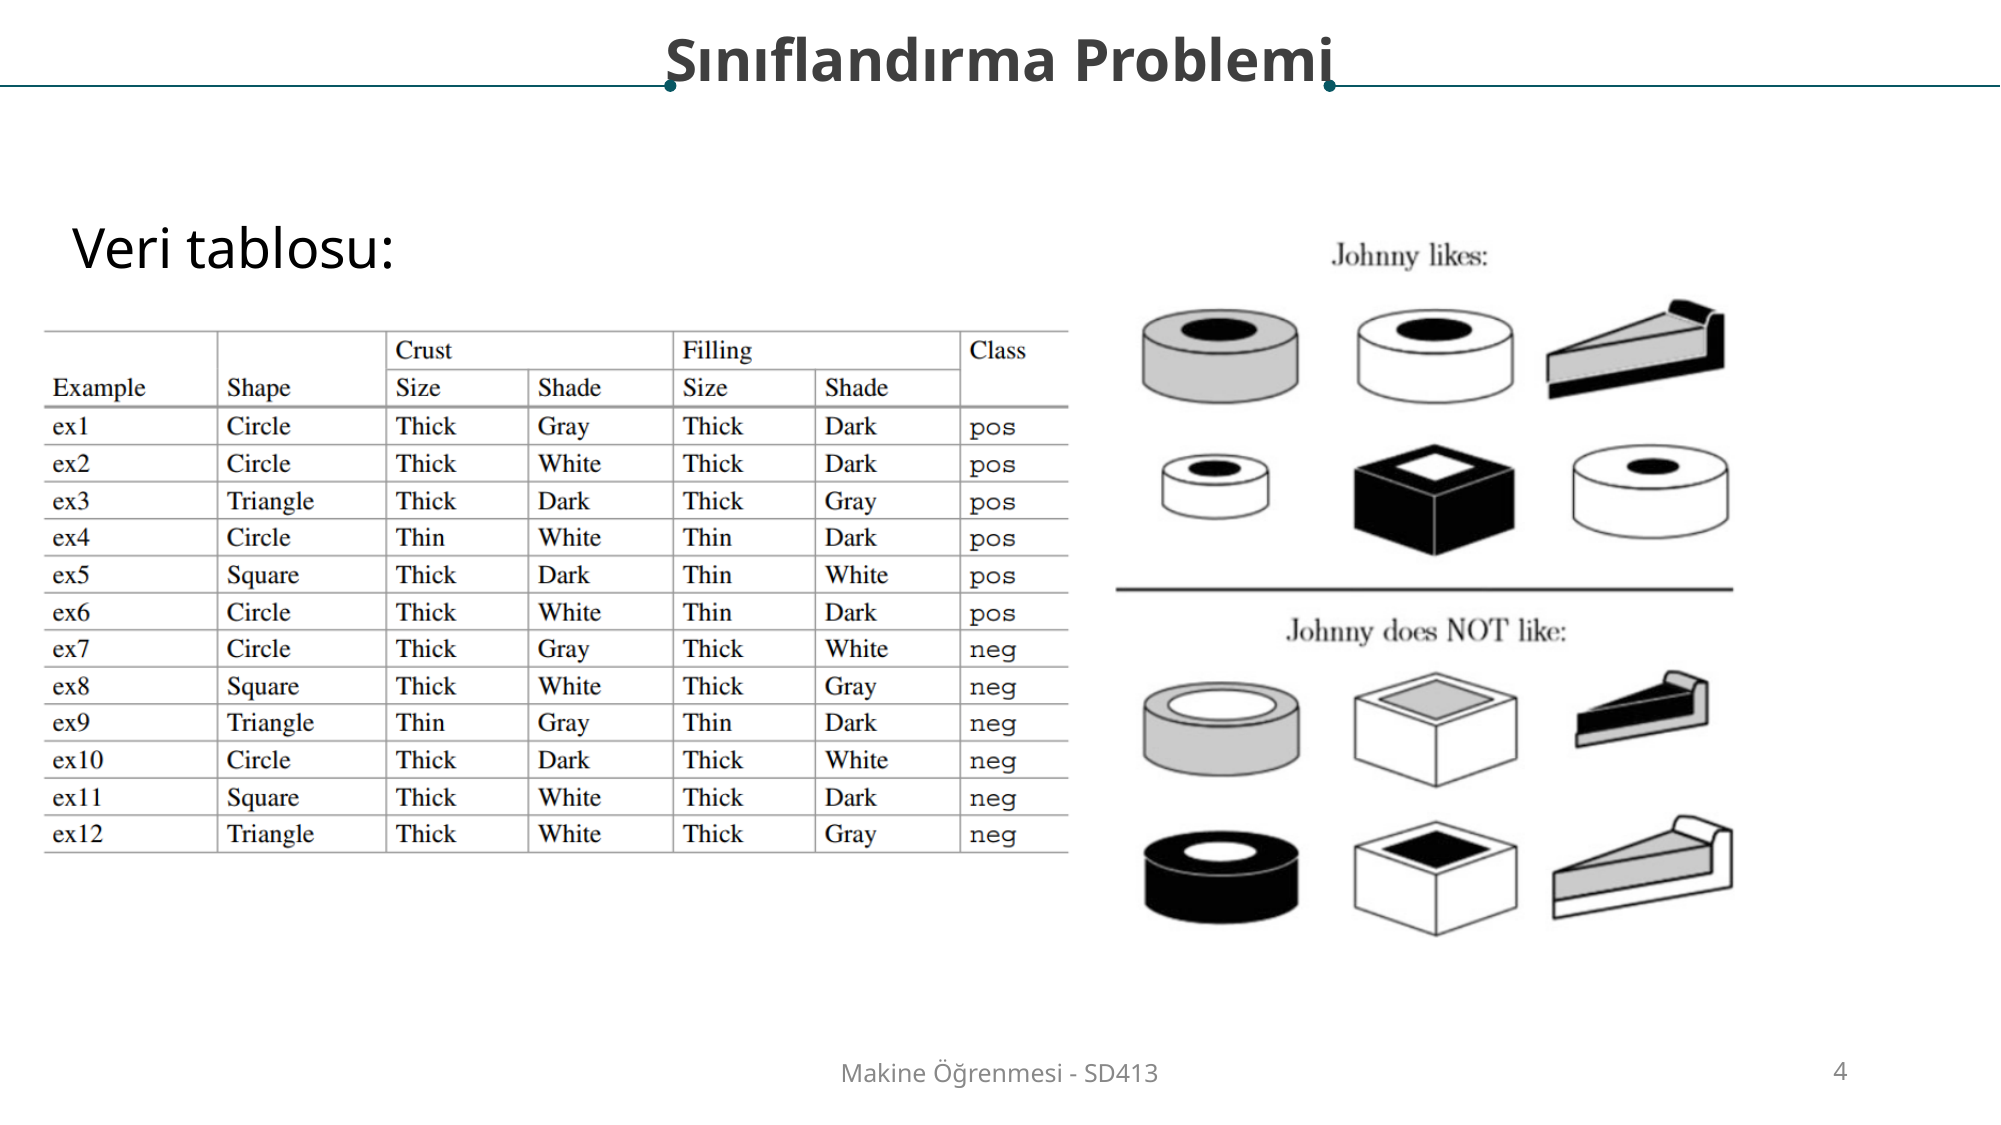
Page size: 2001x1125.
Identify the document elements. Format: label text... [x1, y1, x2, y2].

text_box Sınıflandırma Problemi [37, 31, 1963, 165]
list Veri tablosu: [57, 213, 988, 288]
slide_number ‹#› [1412, 1042, 1863, 1103]
picture [1095, 219, 1785, 946]
picture [35, 320, 1082, 870]
footer Makine Öğrenmesi - SD413 [662, 1042, 1338, 1103]
